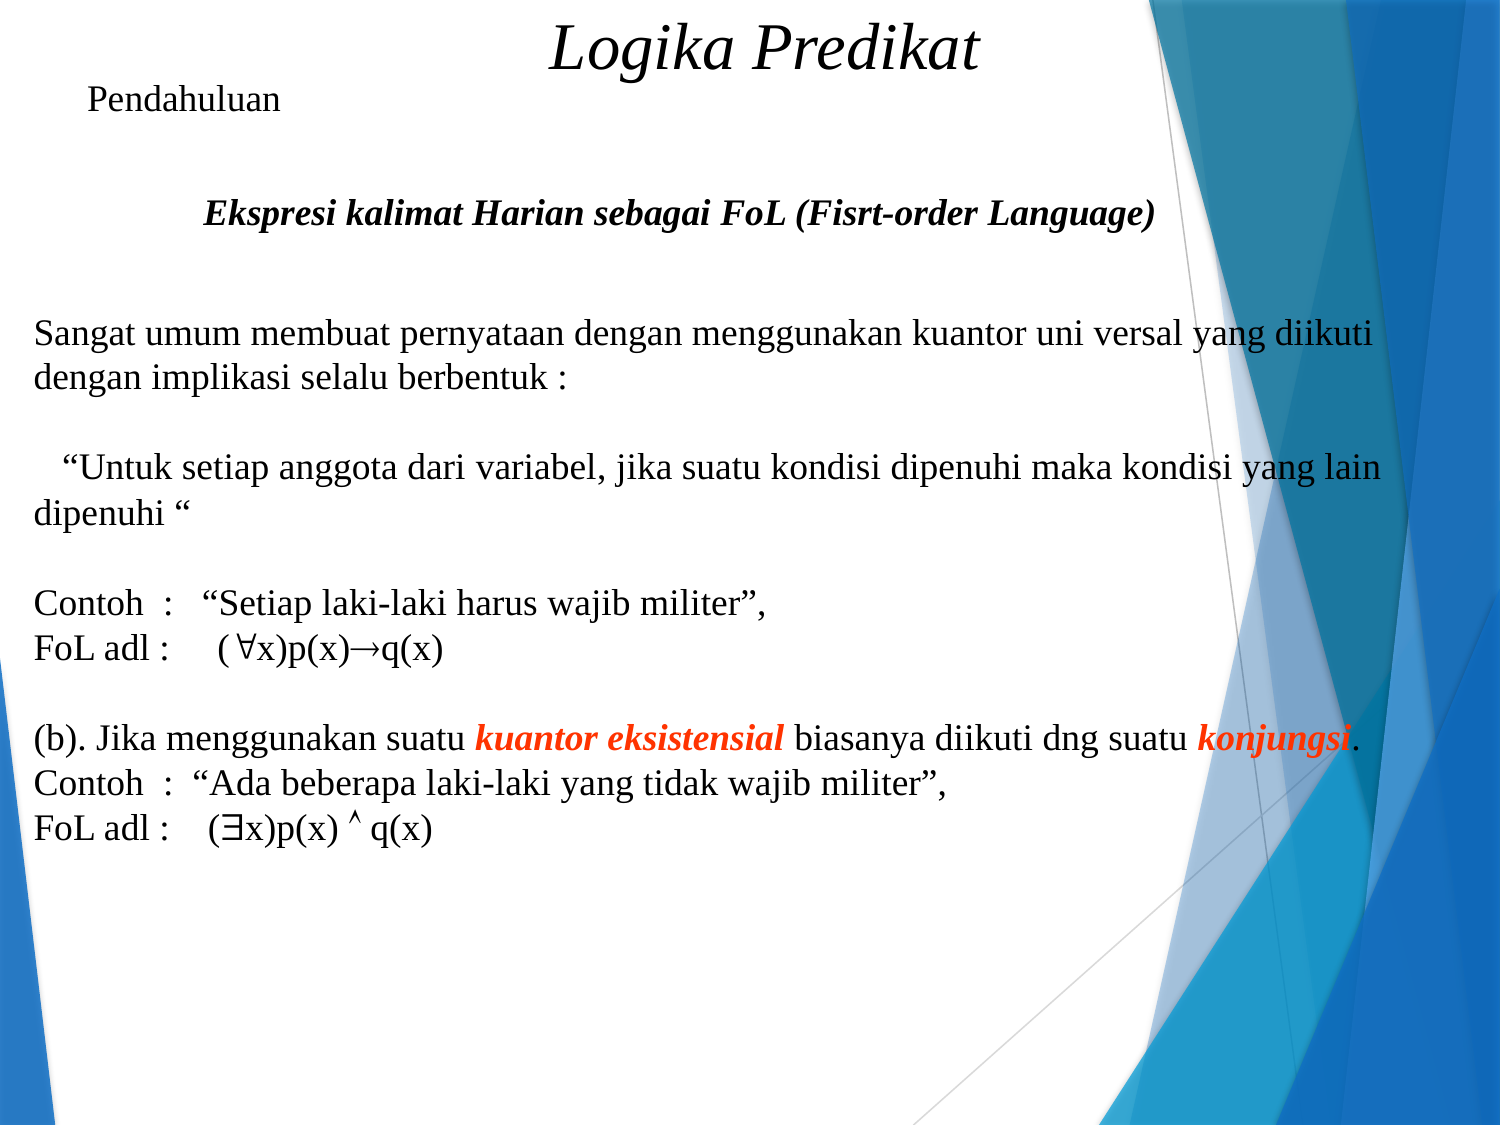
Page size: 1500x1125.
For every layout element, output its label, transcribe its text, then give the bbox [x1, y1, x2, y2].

text_box Pendahuluan [72, 66, 297, 127]
text_box Sangat umum membuat pernyataan dengan menggunakan kuantor uni versal yang diikuti dengan implikasi selalu berbentuk : “Untuk setiap anggota dari variabel, jika suatu kondisi dipenuhi maka kondisi yang lain dipenuhi “ Contoh : “Setiap laki-laki harus wajib militer”, FoL adl : (x)p(x)q(x) (b). Jika menggunakan suatu kuantor eksistensial biasanya diikuti dng suatu konjungsi. Contoh : “Ada beberapa laki-laki yang tidak wajib militer”, FoL adl : (x)p(x)  q(x) [18, 300, 1471, 855]
text_box Logika Predikat [535, 0, 996, 91]
text_box Ekspresi kalimat Harian sebagai FoL (Fisrt-order Language) [188, 180, 1173, 241]
